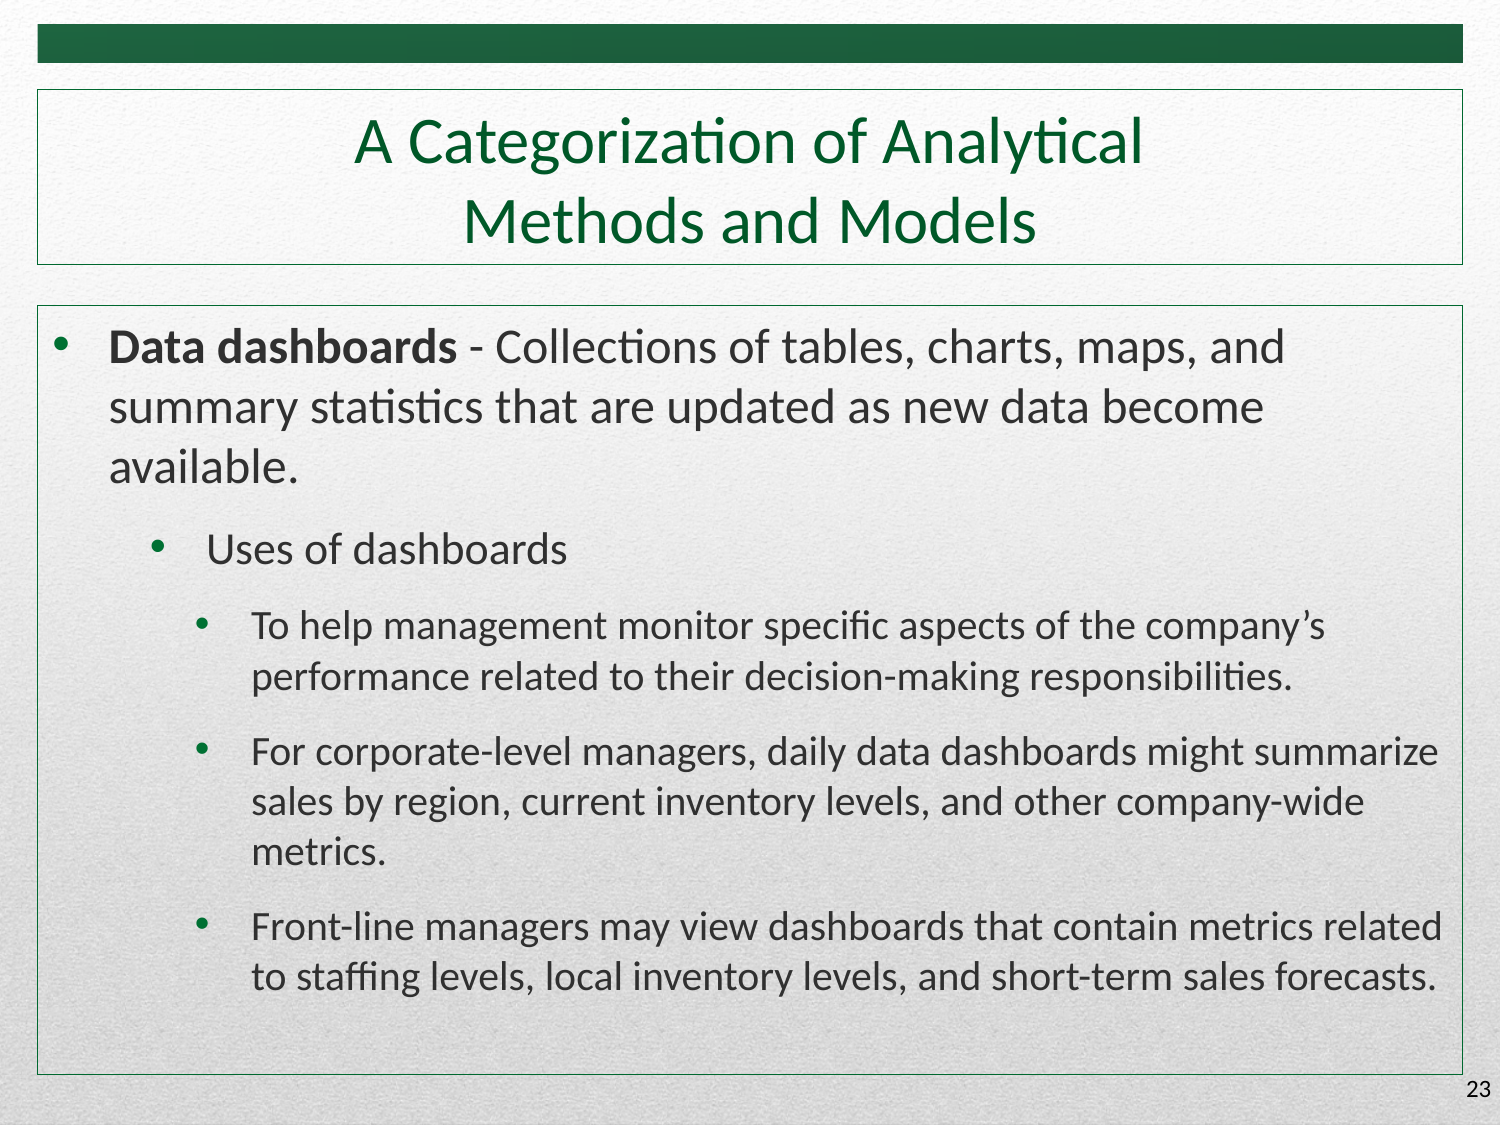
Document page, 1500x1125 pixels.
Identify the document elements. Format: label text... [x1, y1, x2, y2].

slide_number 23 [1381, 1065, 1500, 1125]
list Data dashboards - Collections of tables, charts, maps, and summary statistics that are updated as new data become available. Uses of dashboards To help management monitor specific aspects of the company’s performance related to their decision-making responsibilities. For corporate-level managers, daily data dashboards might summarize sales by region, current inventory levels, and other company-wide metrics. Front-line managers may view dashboards that contain metrics related to staffing levels, local inventory levels, and short-term sales forecasts. [37, 305, 1463, 1075]
title A Categorization of Analytical Methods and Models [37, 89, 1463, 265]
picture [37, 24, 1463, 63]
